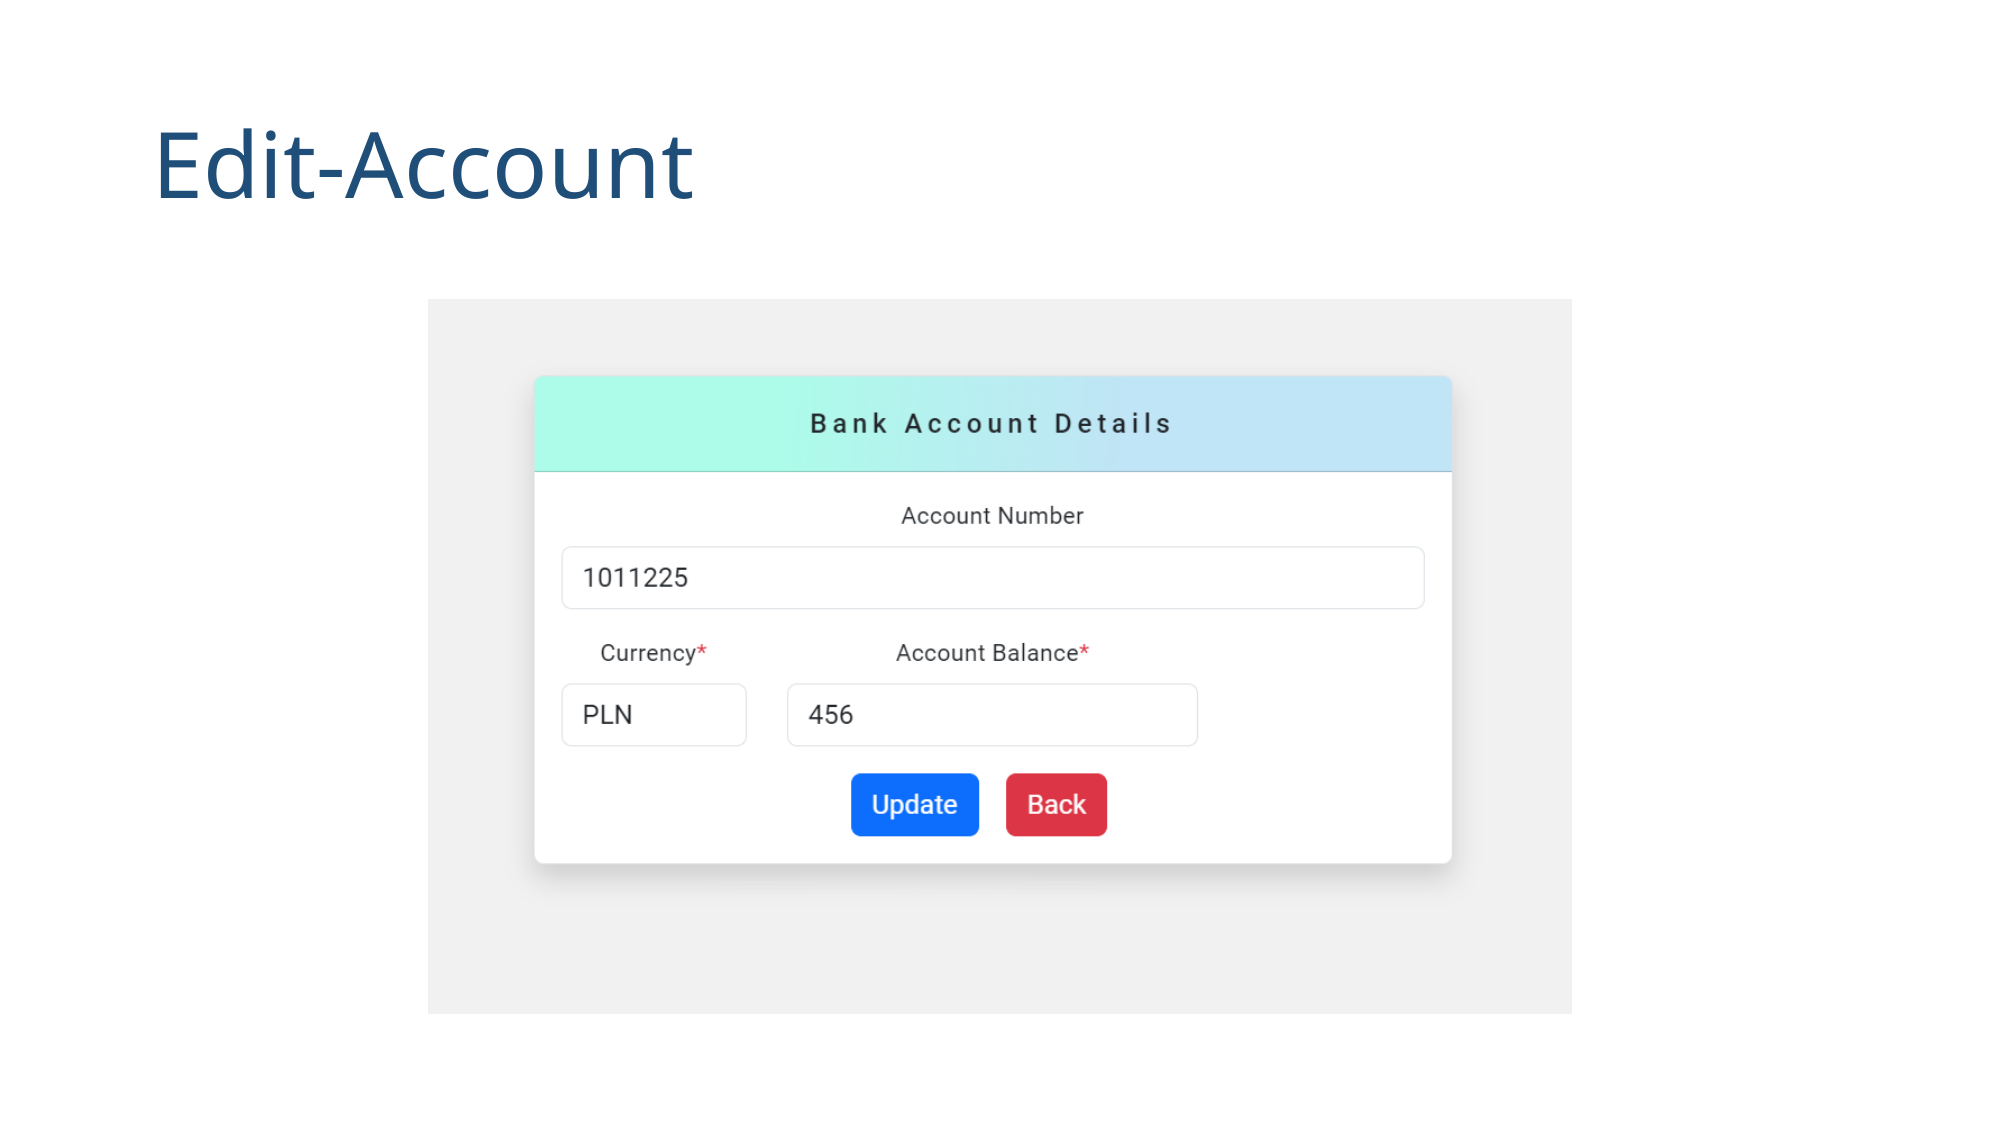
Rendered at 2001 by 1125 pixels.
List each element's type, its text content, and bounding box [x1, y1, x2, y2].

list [428, 299, 1572, 1014]
title Edit-Account [137, 59, 1863, 278]
